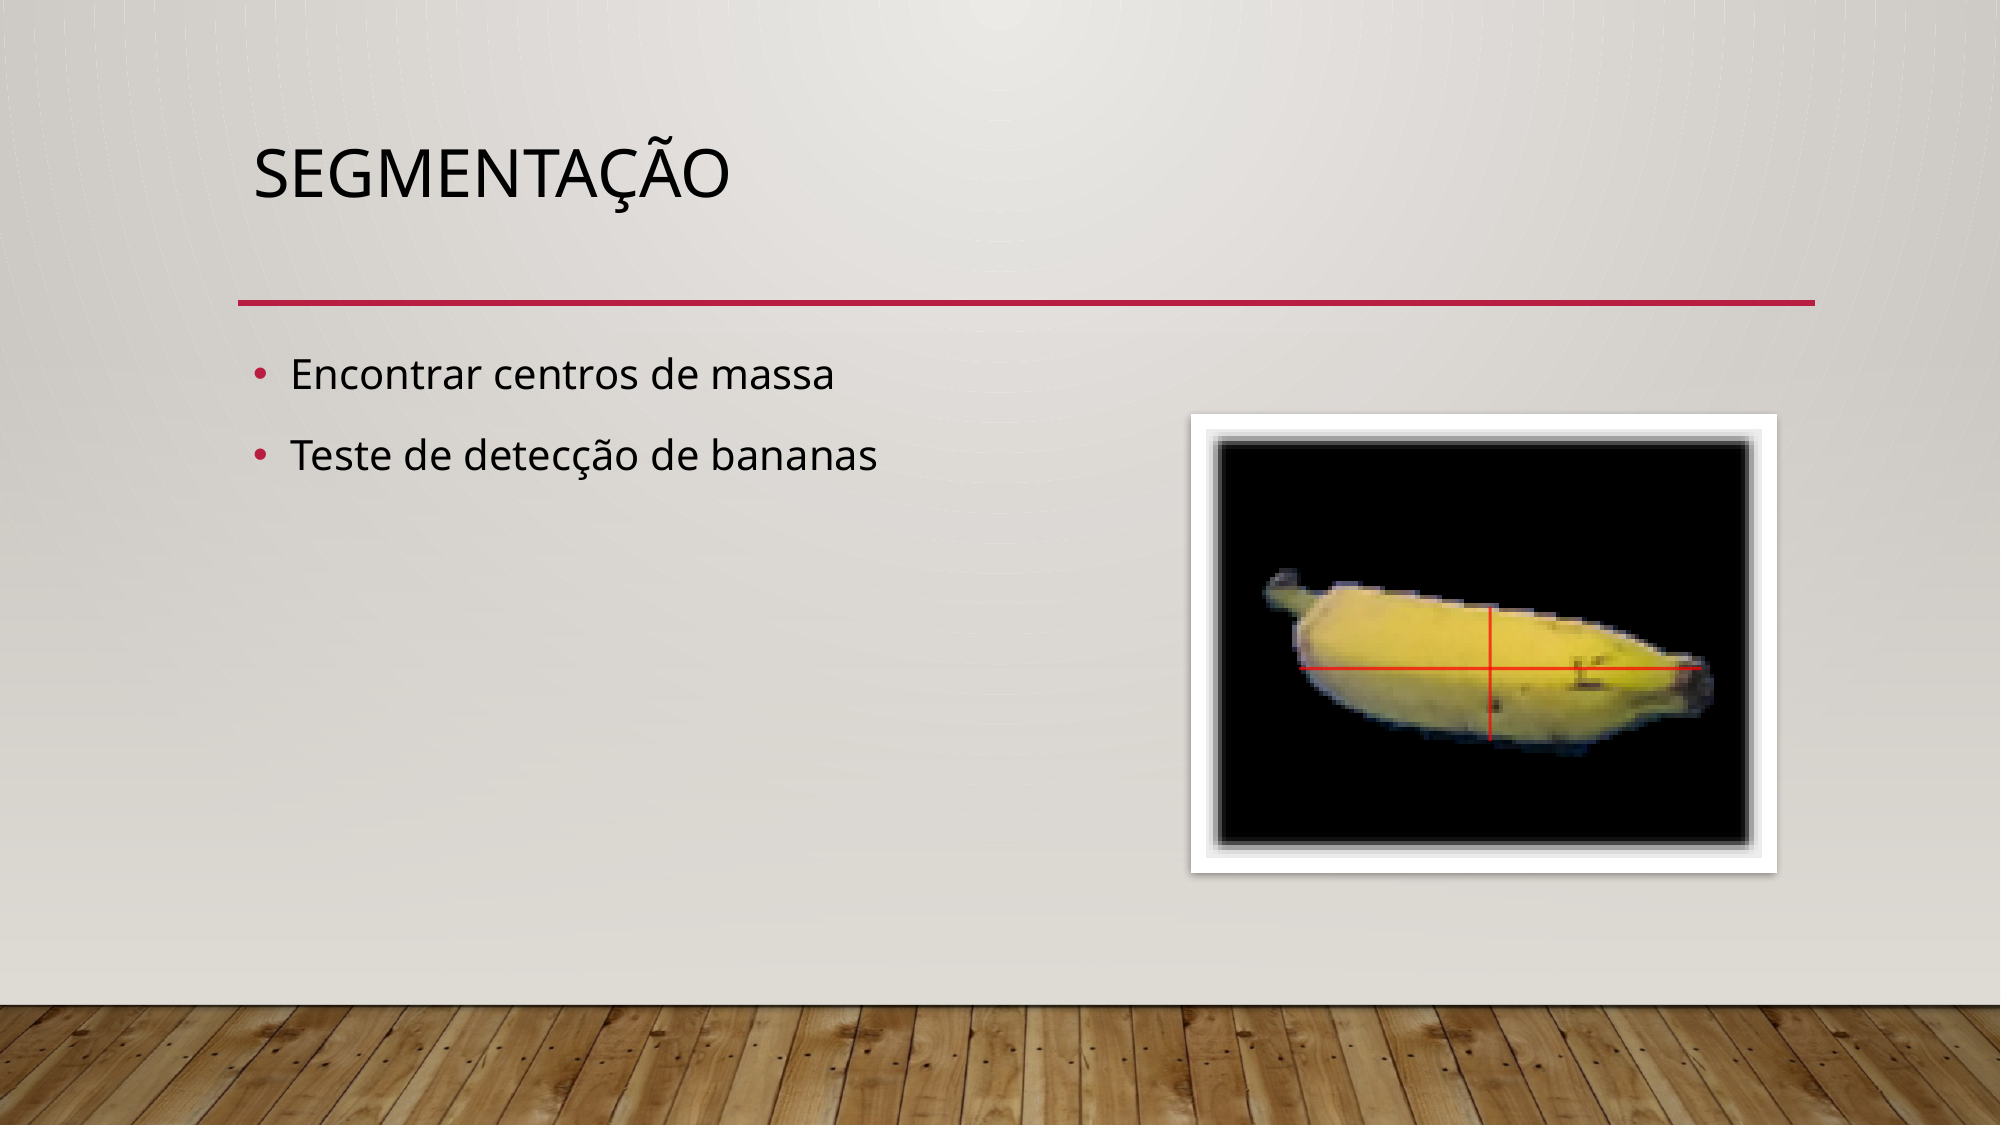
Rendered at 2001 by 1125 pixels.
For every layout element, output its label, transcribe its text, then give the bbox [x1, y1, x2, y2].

list Encontrar centros de massa Teste de detecção de bananas [238, 330, 1814, 897]
picture [1205, 428, 1763, 859]
picture [0, 1005, 2000, 1125]
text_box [1298, 606, 1702, 742]
title SEGMENTAÇÃO [238, 131, 1814, 305]
